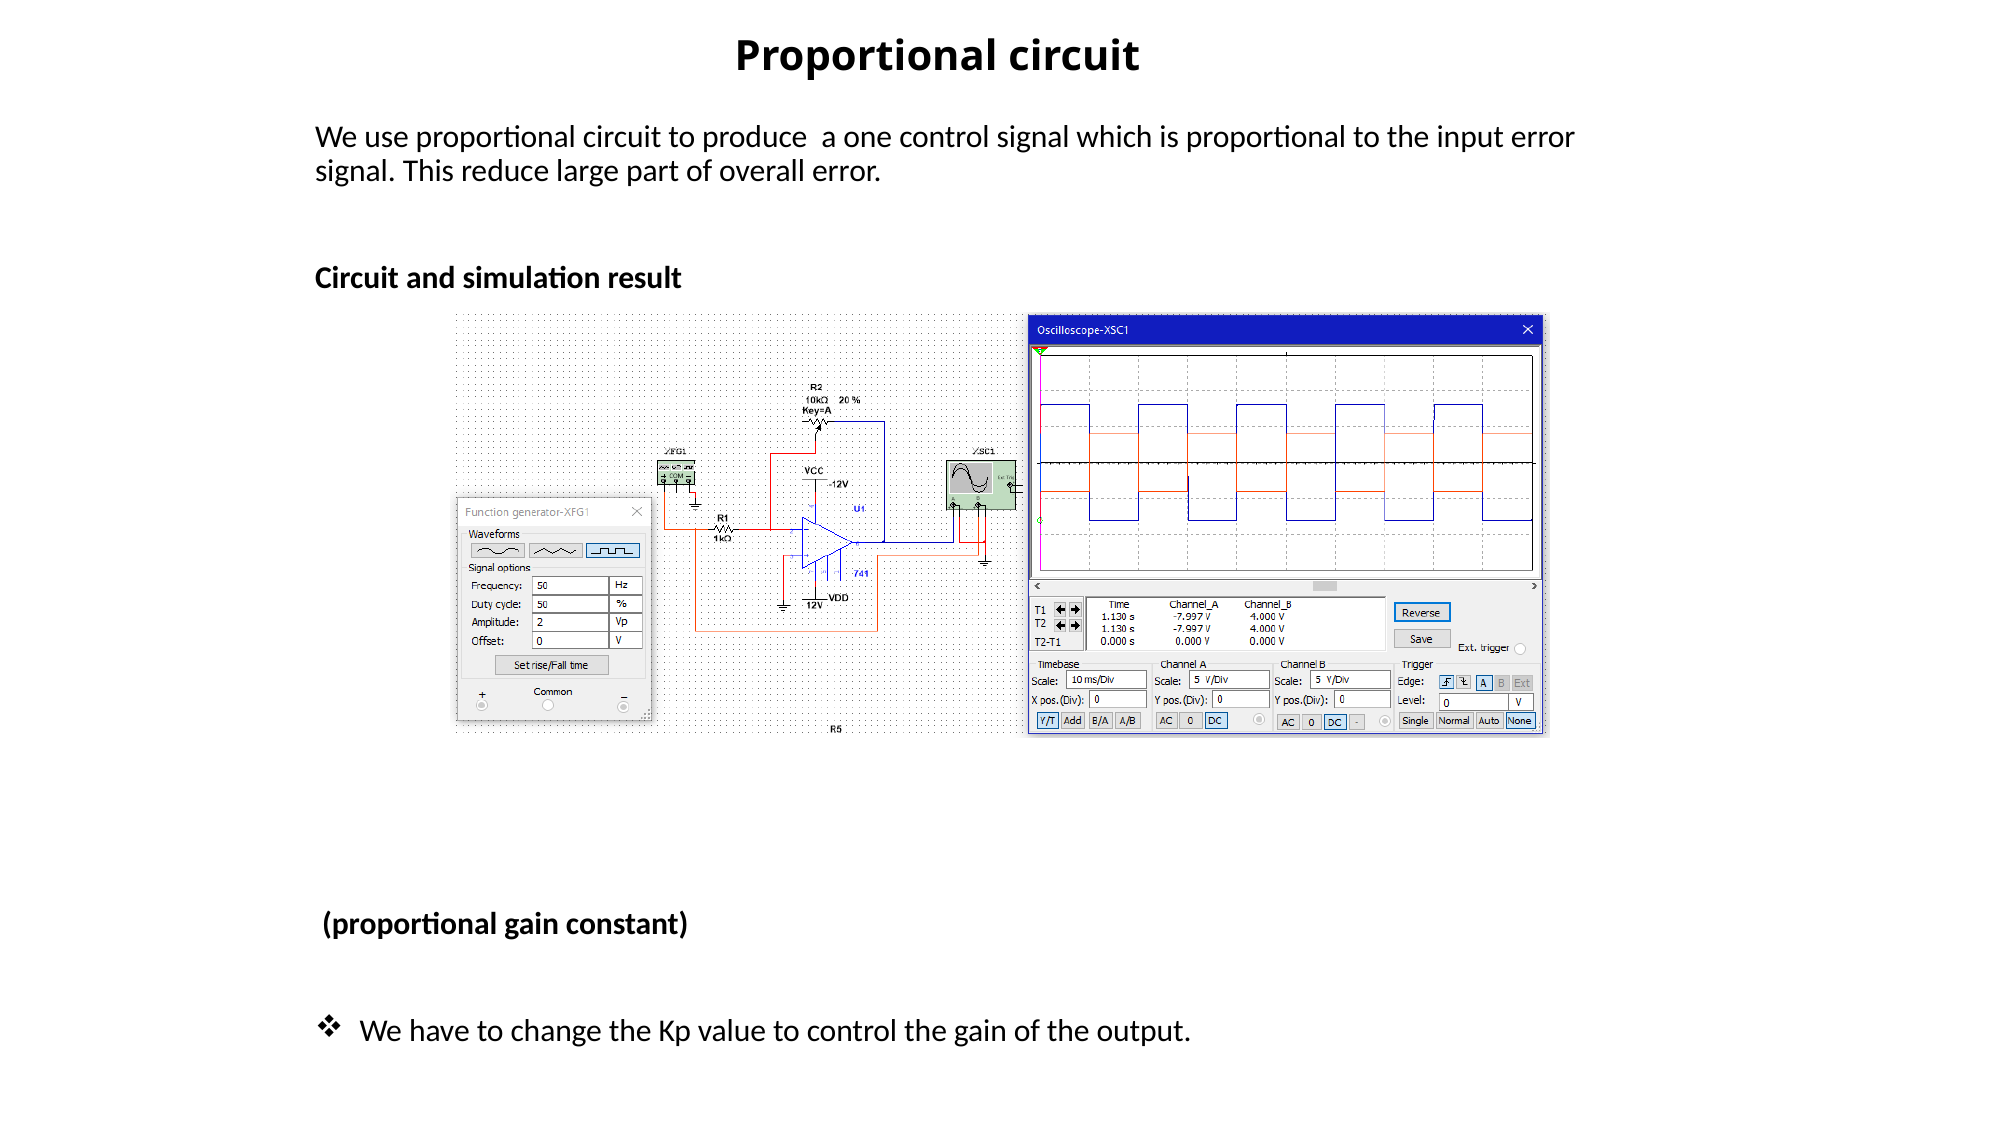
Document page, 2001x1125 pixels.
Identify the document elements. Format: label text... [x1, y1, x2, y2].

picture [449, 312, 1550, 738]
title Proportional circuit [312, 24, 1563, 88]
